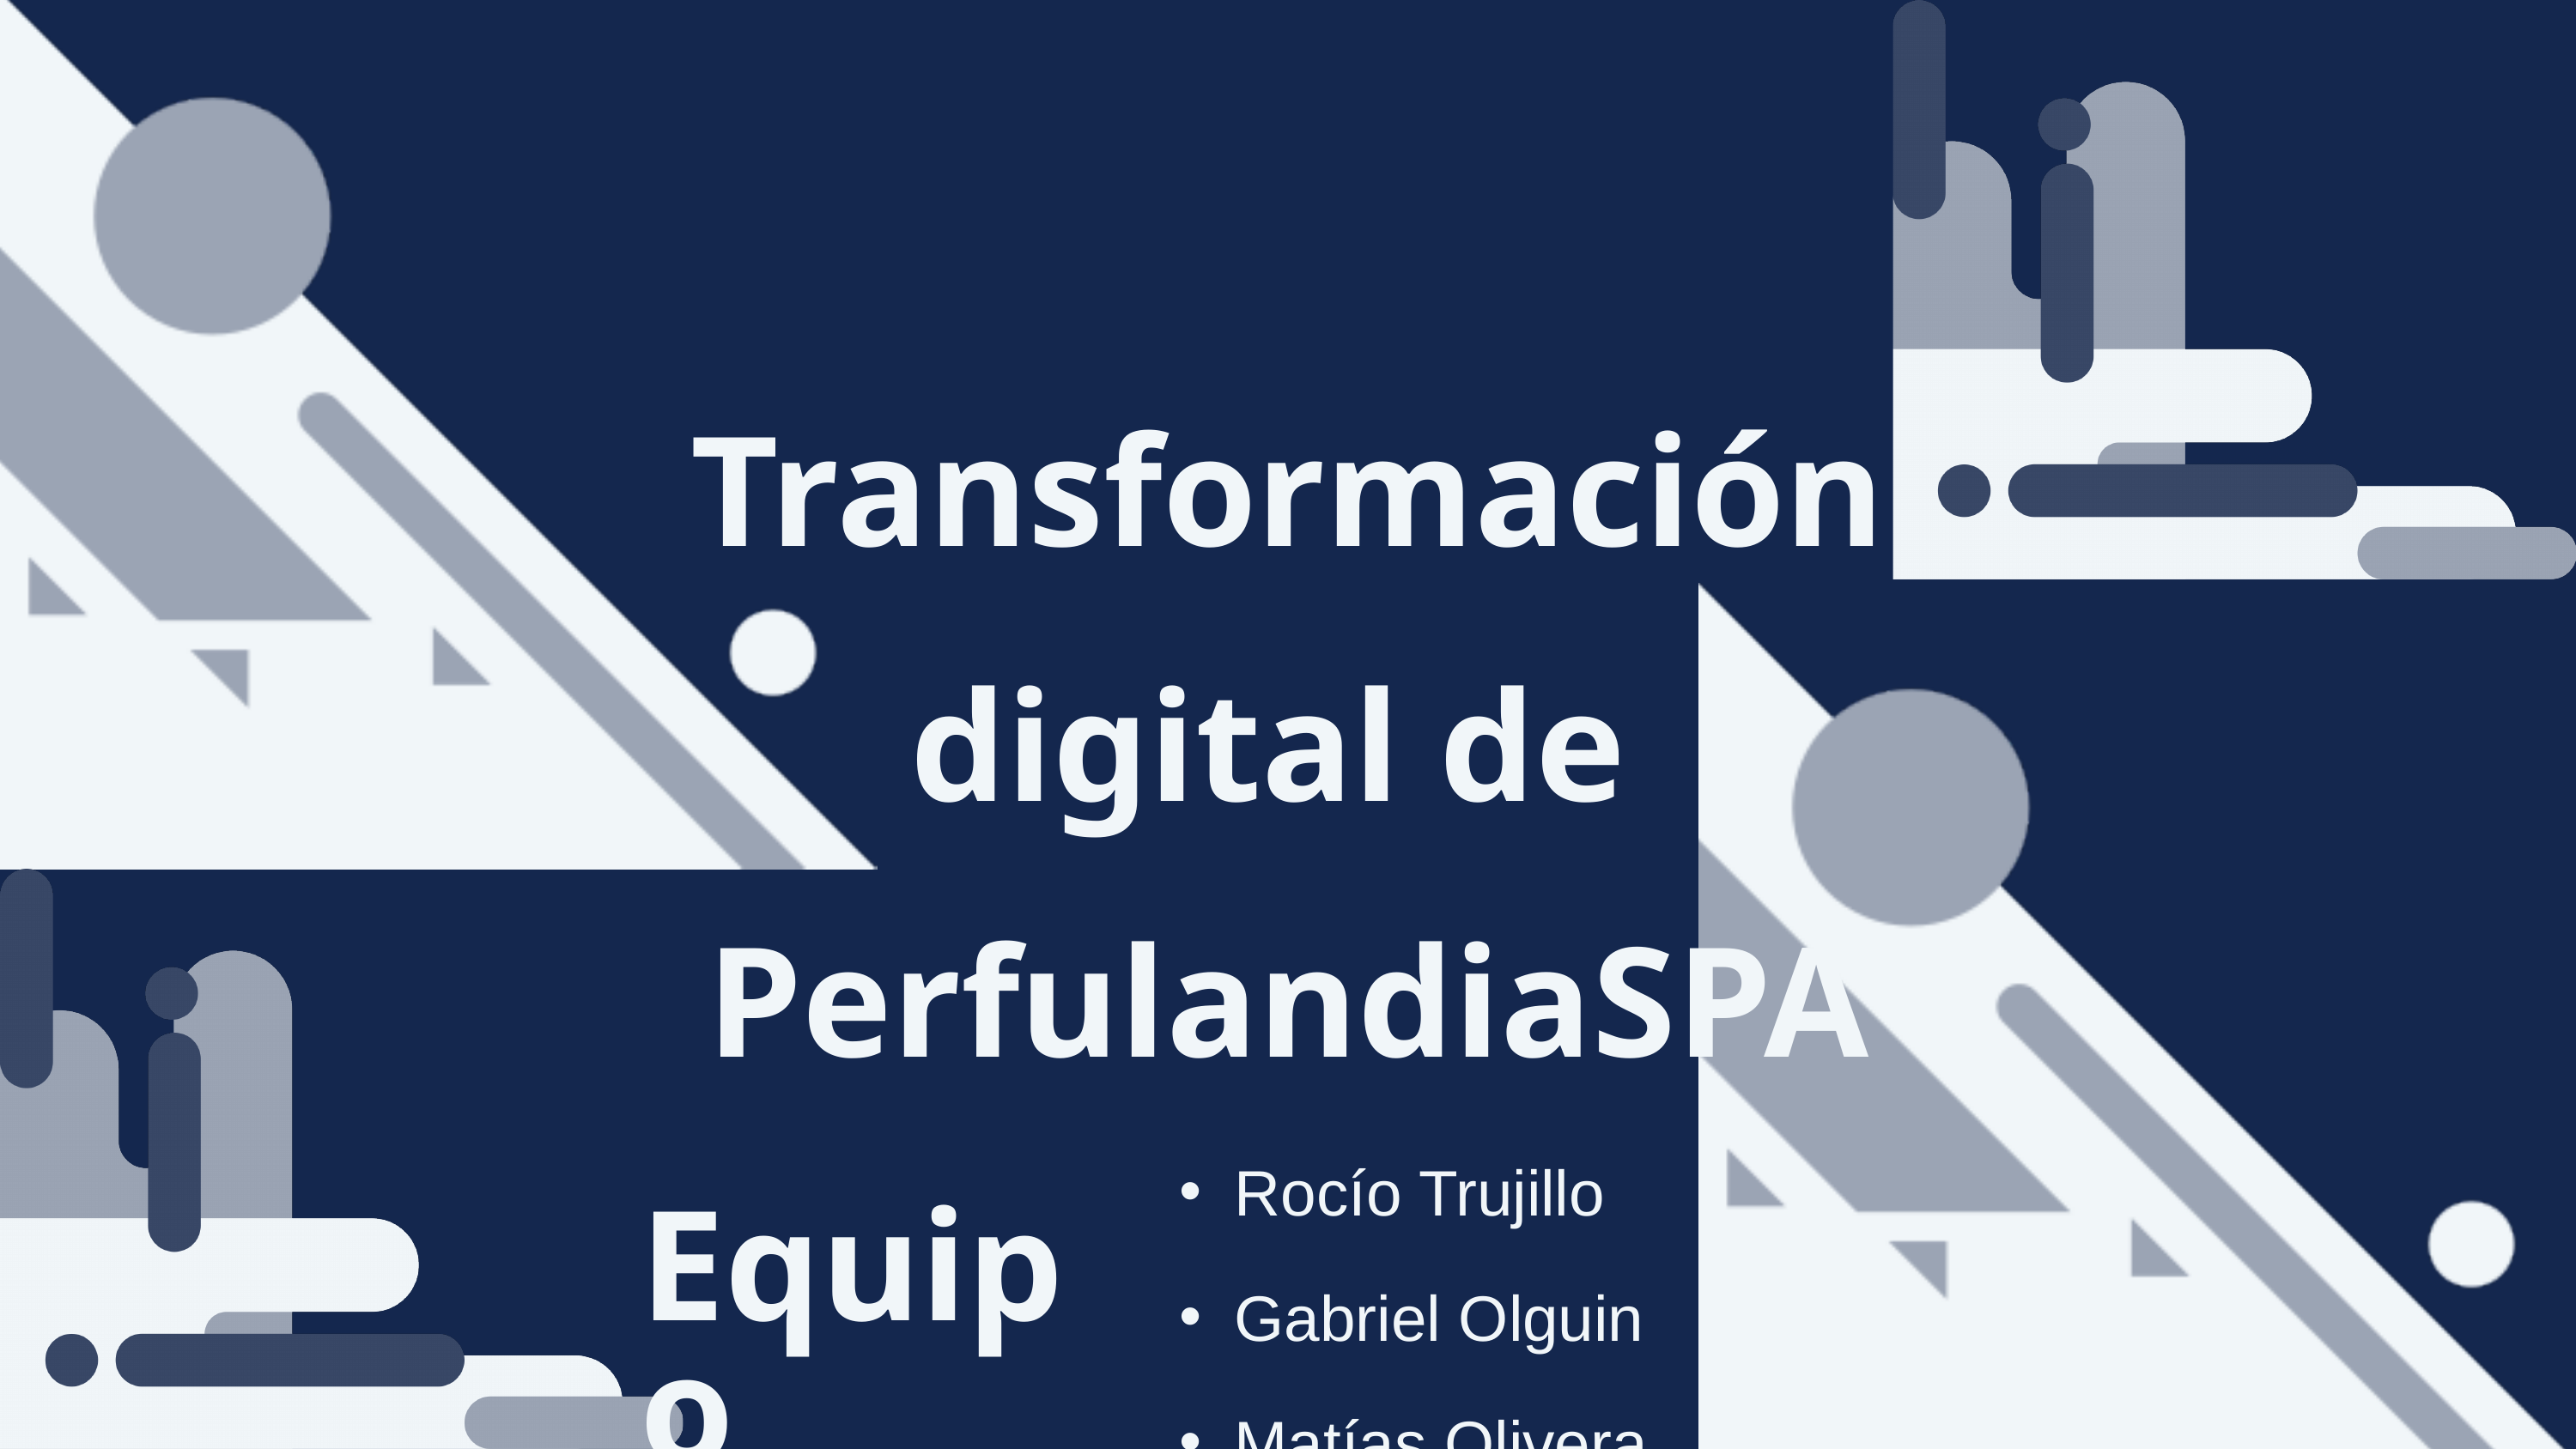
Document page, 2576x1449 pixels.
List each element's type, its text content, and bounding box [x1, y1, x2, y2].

text_box Equipo [640, 1205, 1157, 1449]
text_box [0, 0, 878, 869]
text_box Transformación digital de PerfulandiaSPA [490, 321, 2086, 1088]
text_box [1698, 583, 2576, 1449]
text_box [0, 869, 683, 1449]
text_box Rocío Trujillo Gabriel Olguin Matías Olivera [1125, 1103, 1807, 1449]
text_box [1893, 0, 2576, 580]
